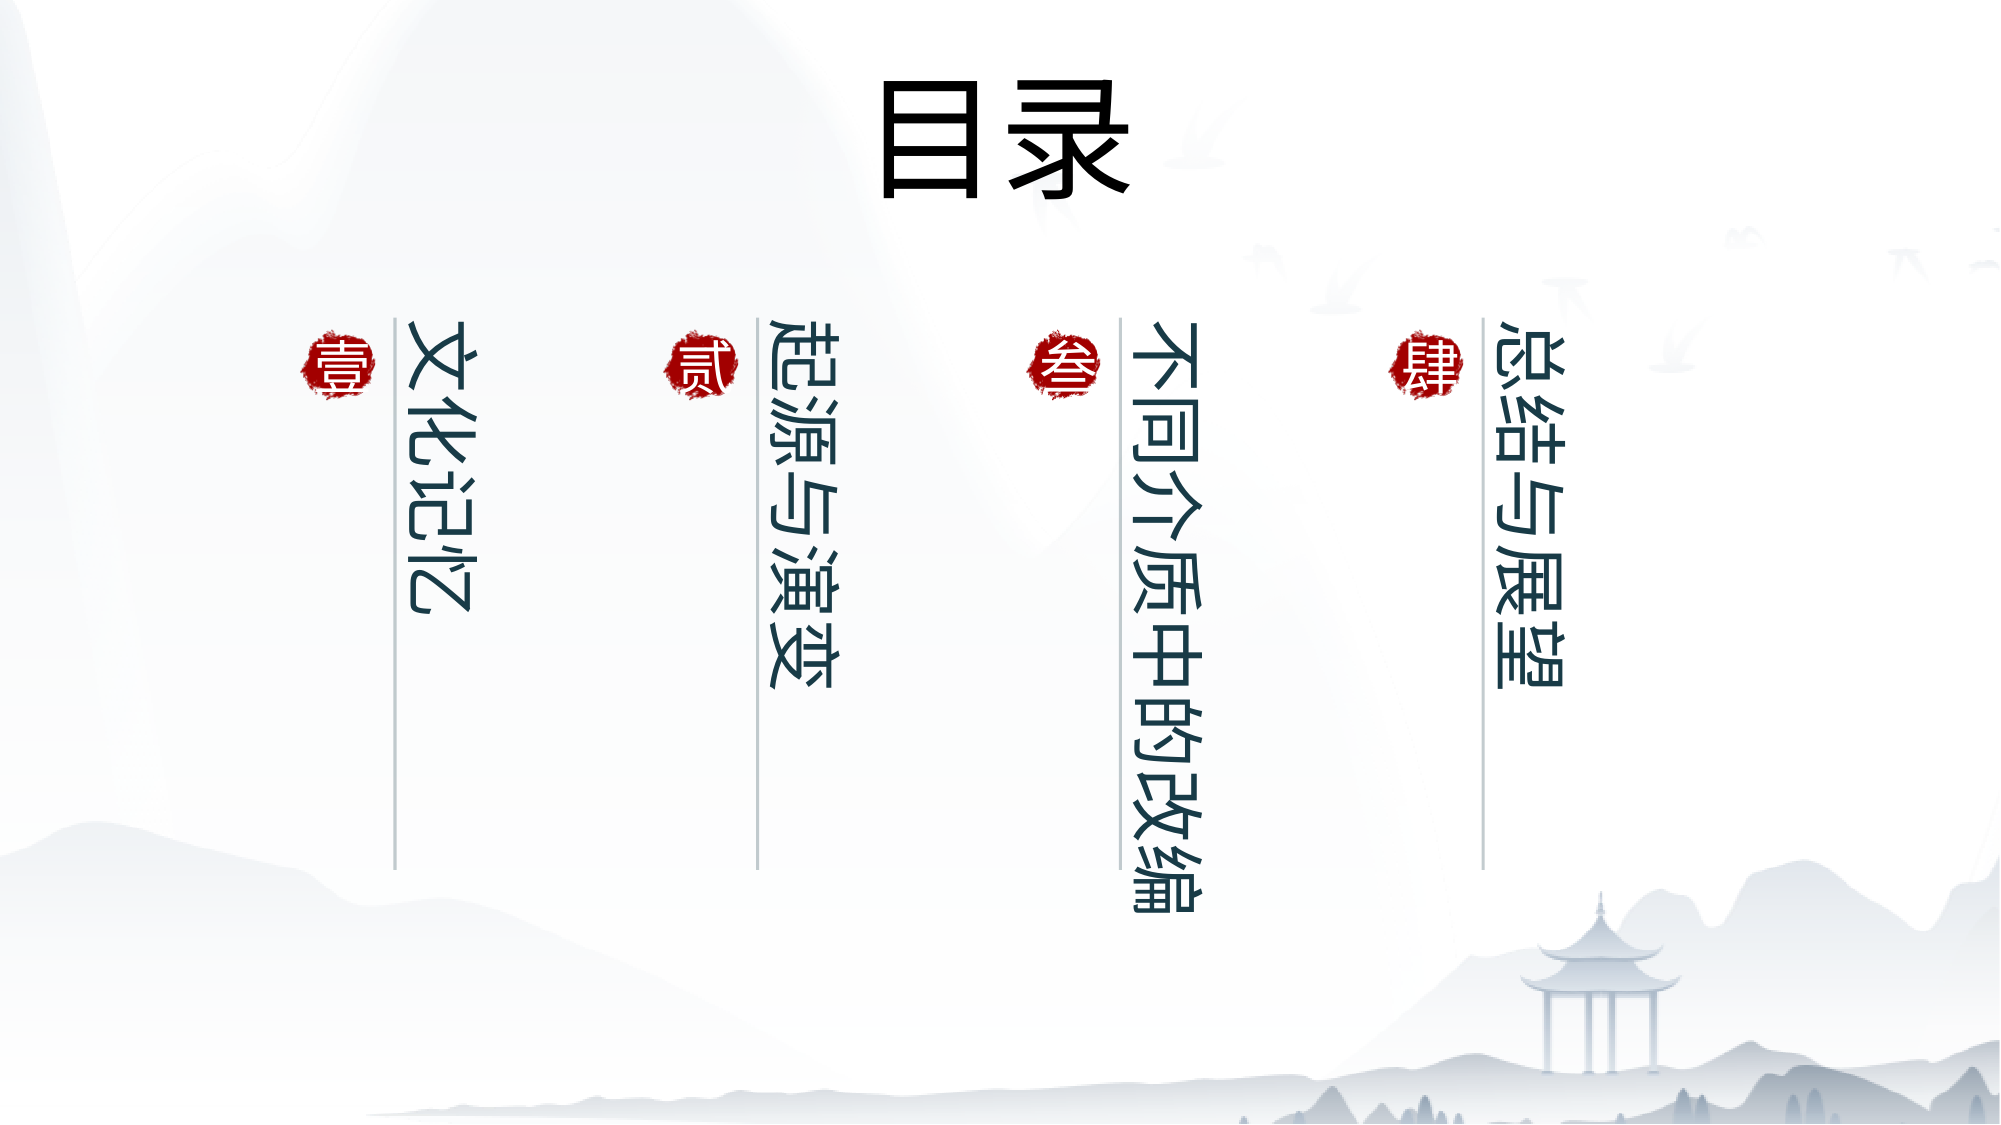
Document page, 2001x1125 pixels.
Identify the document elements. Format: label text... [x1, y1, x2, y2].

text_box 壹 [298, 324, 380, 413]
text_box 总结与展望 [1487, 311, 1734, 838]
picture [0, 0, 2000, 1125]
text_box 文化记忆 [399, 311, 646, 838]
text_box 贰 [661, 324, 742, 413]
text_box 起源与演变 [761, 311, 1009, 838]
text_box [137, 299, 1863, 1014]
text_box 叁 [1024, 324, 1105, 413]
text_box 肆 [1386, 324, 1468, 413]
text_box 不同介质中的改编 [1124, 311, 1371, 937]
title 目录 [759, 41, 1240, 225]
